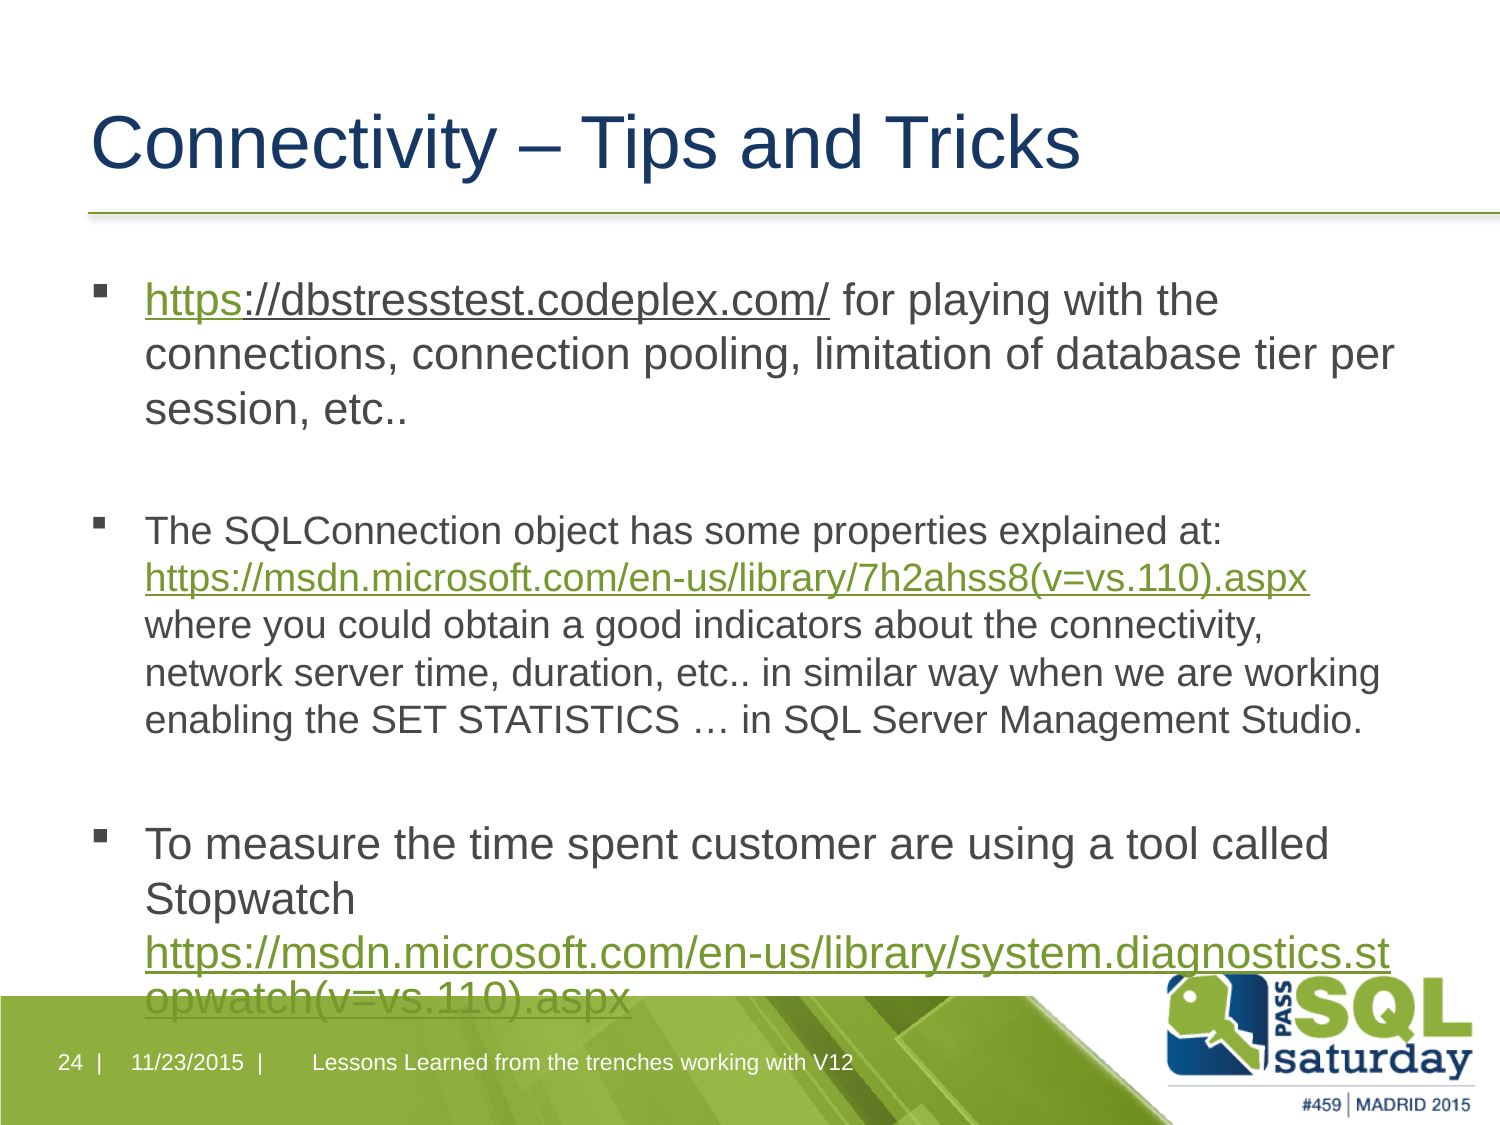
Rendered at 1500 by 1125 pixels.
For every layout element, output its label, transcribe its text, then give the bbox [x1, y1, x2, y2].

title Connectivity – Tips and Tricks [75, 45, 1425, 233]
picture [0, 966, 1500, 1125]
footer Lessons Learned from the trenches working with V12 [297, 1031, 963, 1092]
list https://dbstresstest.codeplex.com/ for playing with the connections, connection pooling, limitation of database tier per session, etc.. The SQLConnection object has some properties explained at: https://msdn.microsoft.com/en-us/library/7h2ahss8(v=vs.110).aspx where you could obtain a good indicators about the connectivity, network server time, duration, etc.. in similar way when we are working enabling the SET STATISTICS … in SQL Server Management Studio. To measure the time spent customer are using a tool called Stopwatch https://msdn.microsoft.com/en-us/library/system.diagnostics.stopwatch(v=vs.110).aspx [75, 262, 1425, 1005]
text_box 24 | [37, 1031, 124, 1092]
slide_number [124, 1031, 297, 1092]
